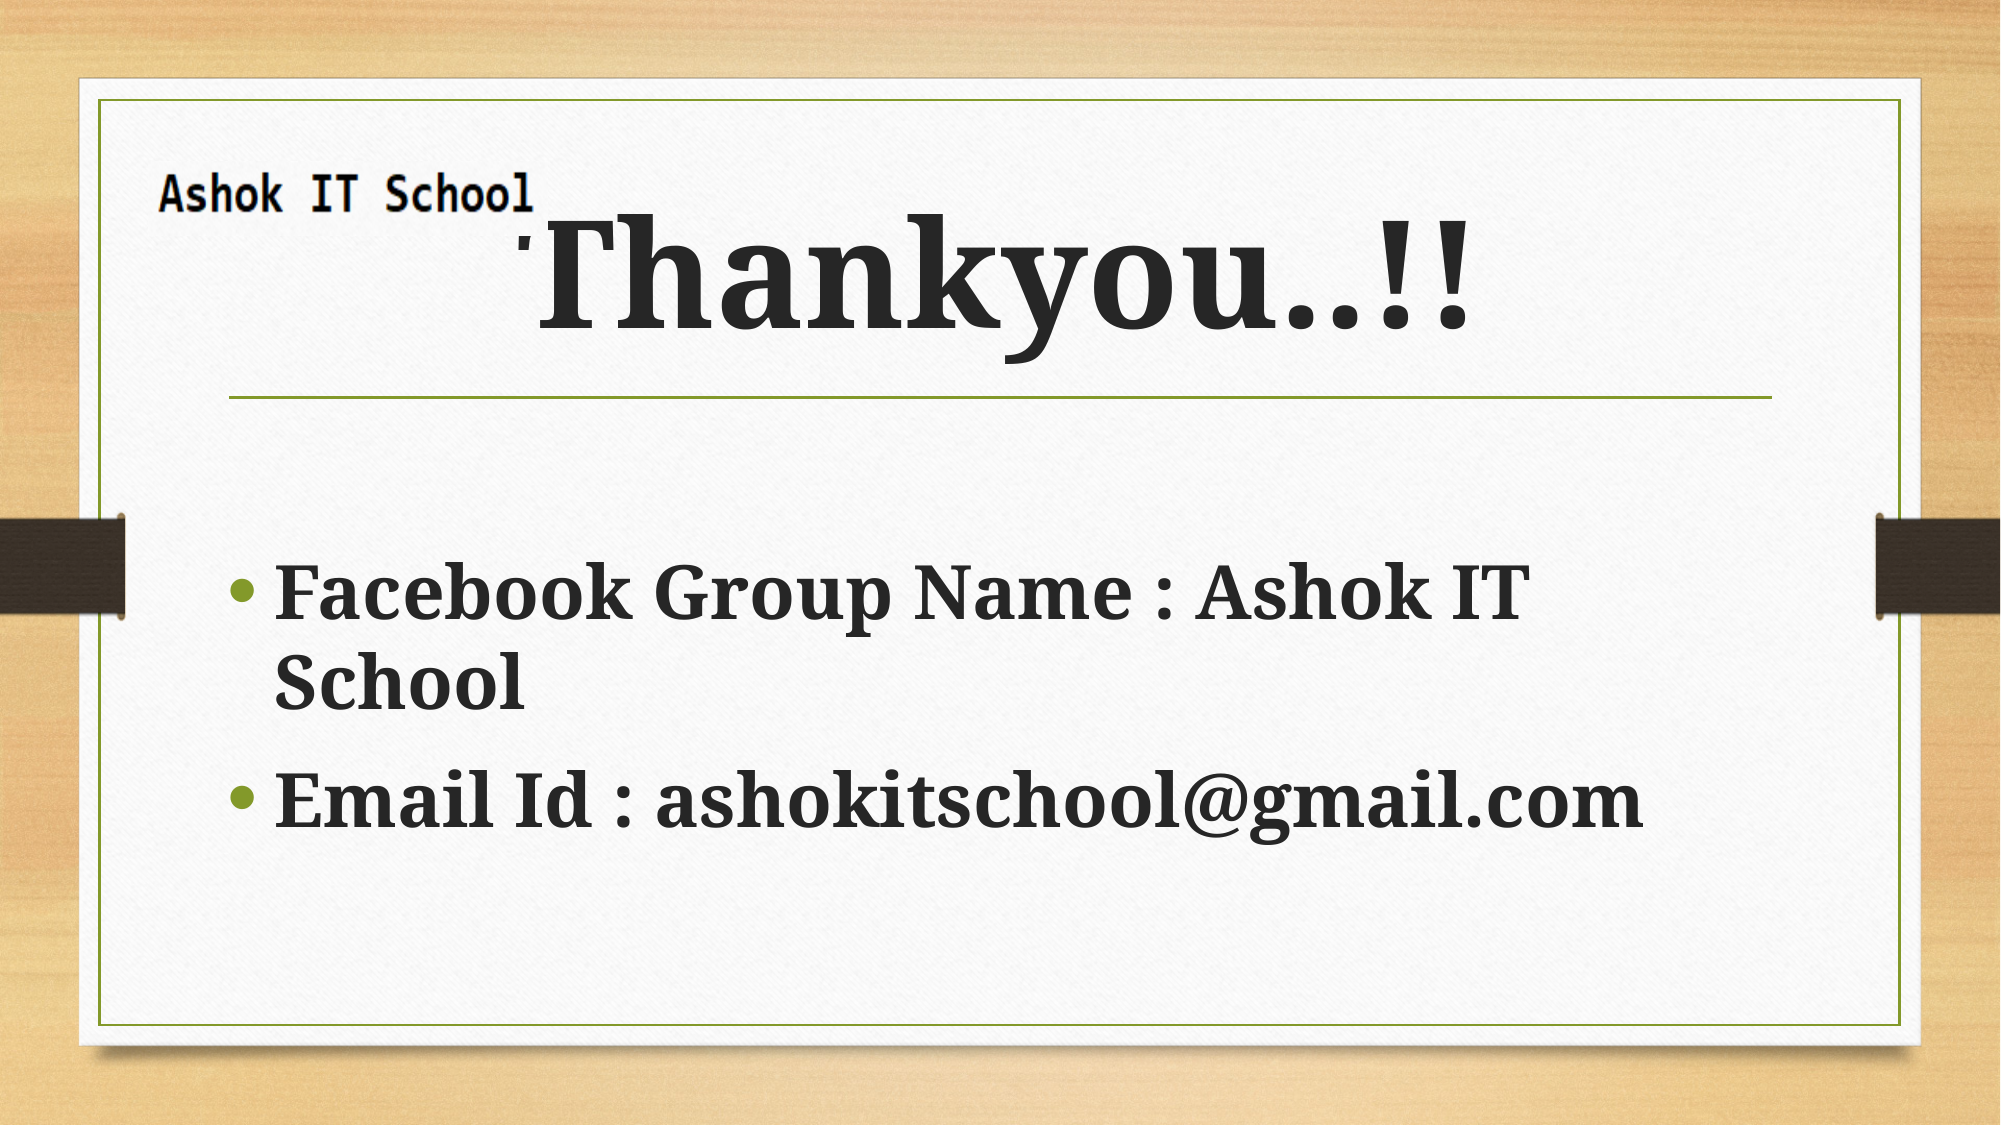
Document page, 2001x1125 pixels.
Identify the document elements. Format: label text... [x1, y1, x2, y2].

list Facebook Group Name : Ashok IT School Email Id : ashokitschool@gmail.com [212, 419, 1788, 964]
picture [0, 0, 2001, 1125]
title Thankyou..!! [212, 161, 1788, 375]
